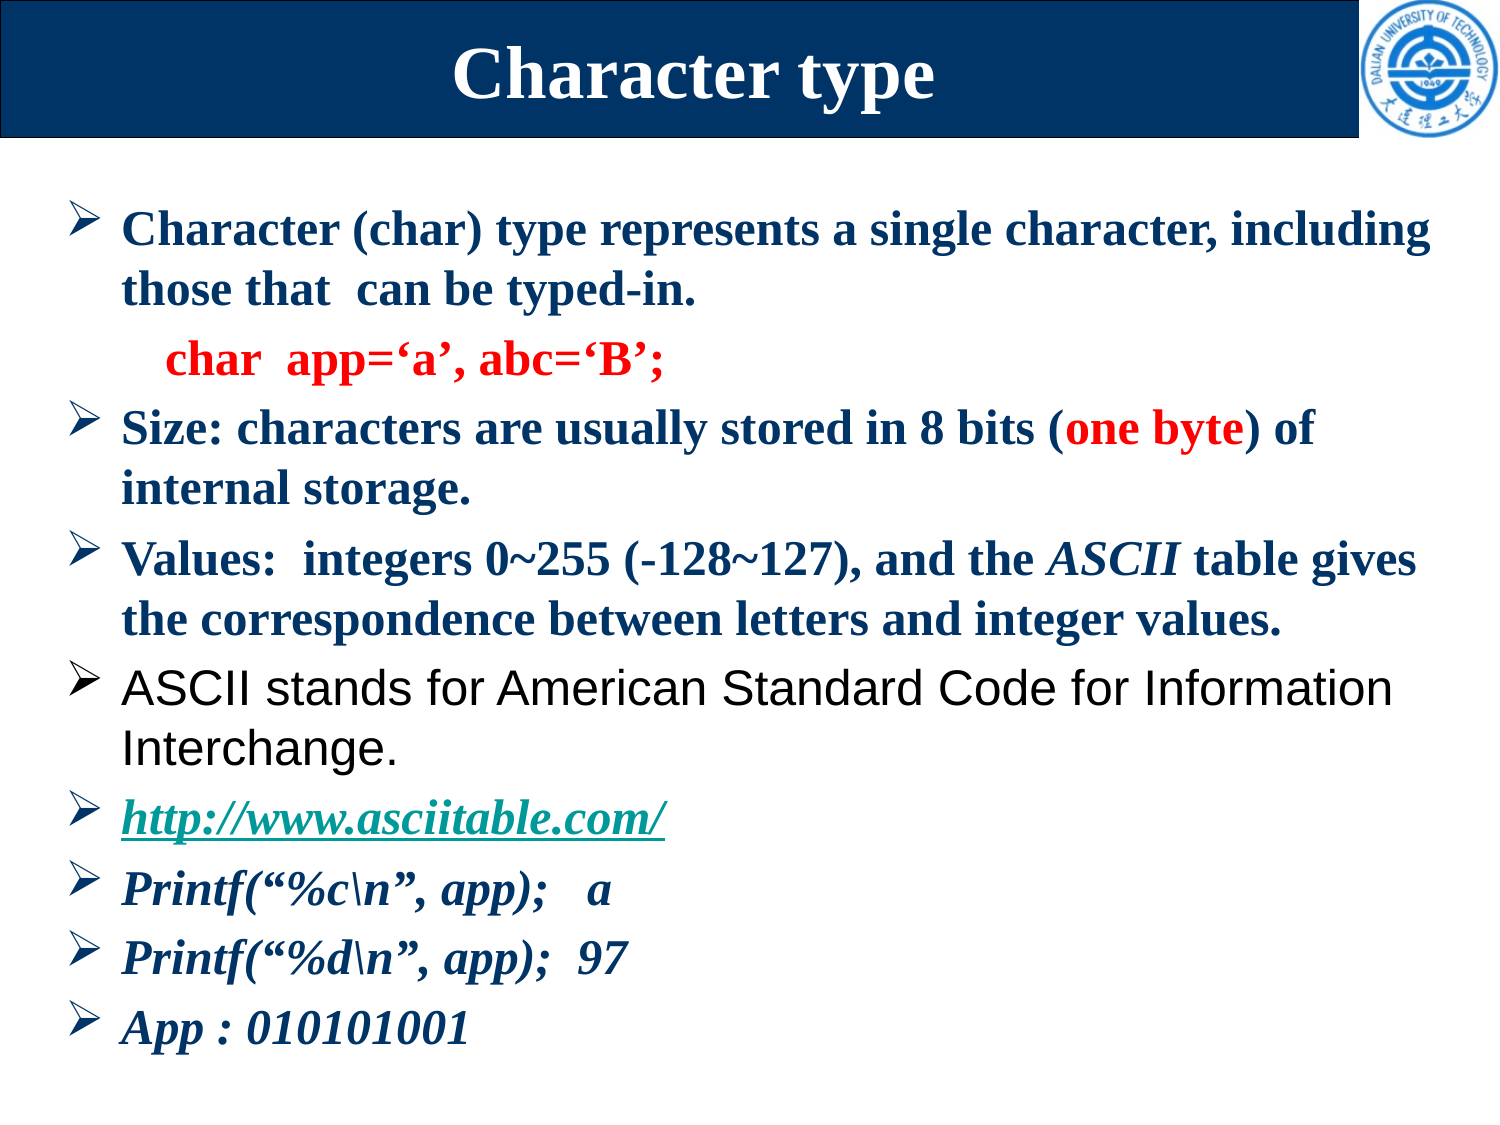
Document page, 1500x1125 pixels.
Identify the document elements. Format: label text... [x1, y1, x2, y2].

title Character type [37, 12, 1350, 125]
picture [1359, 0, 1500, 138]
list Character (char) type represents a single character, including those that can be typed-in. char app=‘a’, abc=‘B’; Size: characters are usually stored in 8 bits (one byte) of internal storage. Values: integers 0~255 (-128~127), and the ASCII table gives the correspondence between letters and integer values. ASCII stands for American Standard Code for Information Interchange. http://www.asciitable.com/ Printf(“%c\n”, app); a Printf(“%d\n”, app); 97 App : 010101001 [50, 187, 1463, 850]
